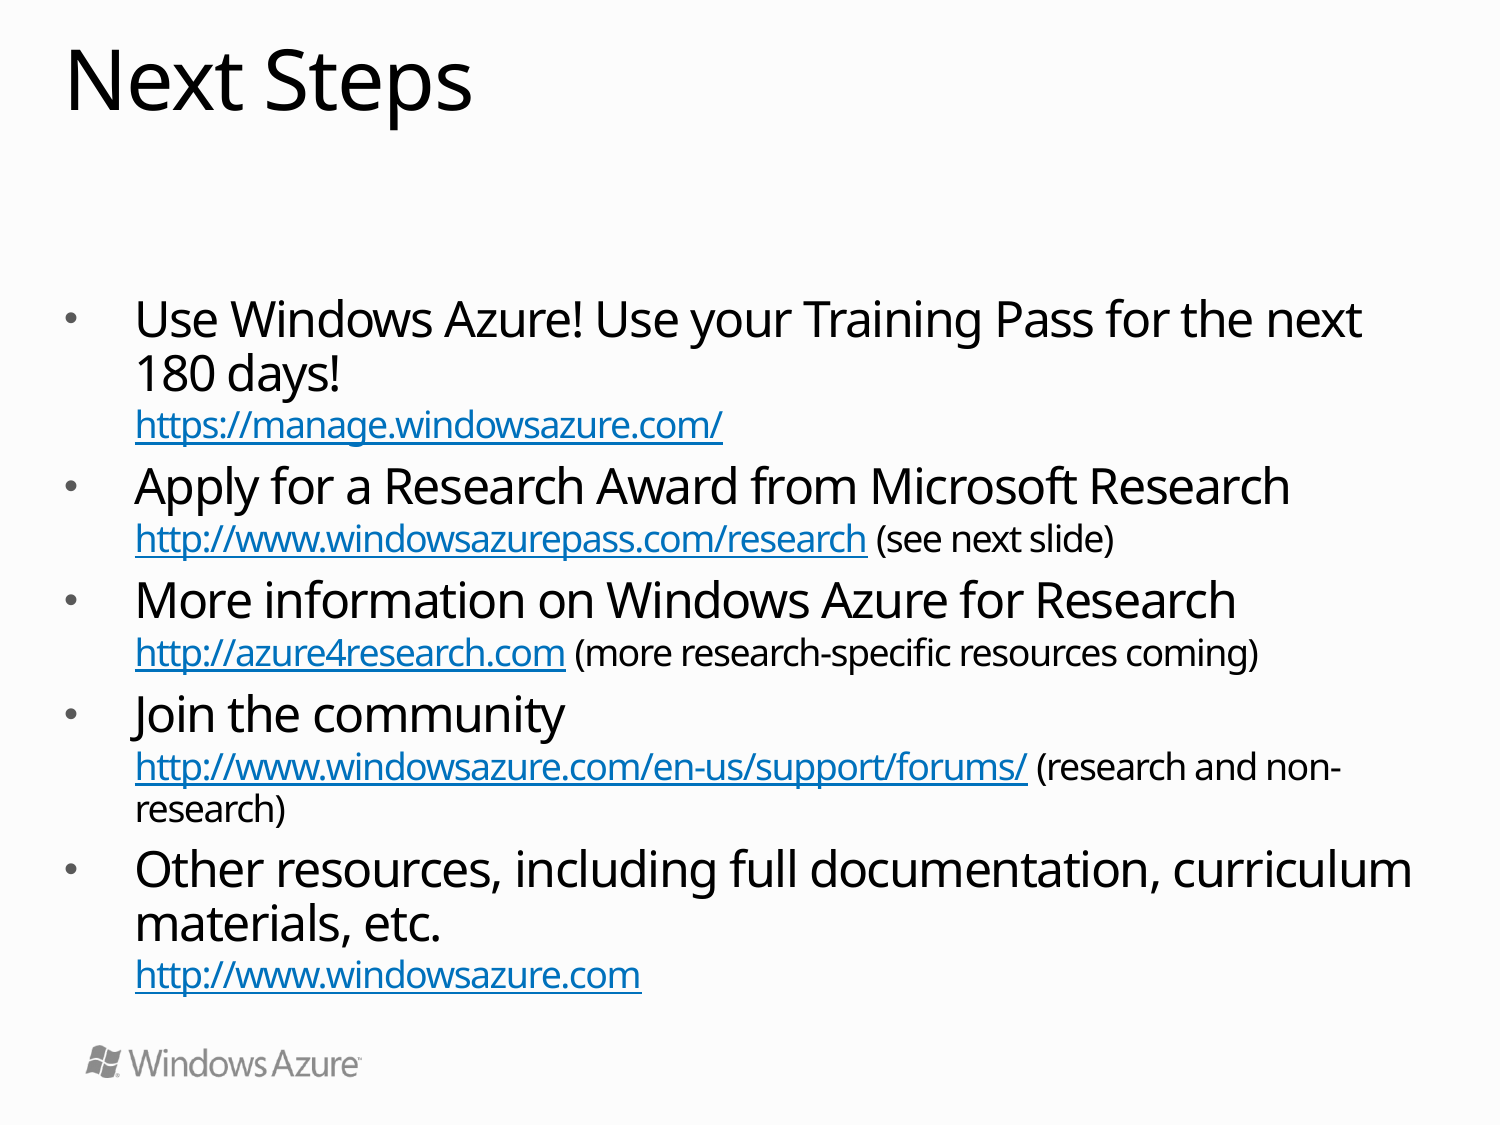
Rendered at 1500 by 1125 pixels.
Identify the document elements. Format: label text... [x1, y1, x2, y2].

list Use Windows Azure! Use your Training Pass for the next 180 days! https://manage.windowsazure.com/ Apply for a Research Award from Microsoft Research http://www.windowsazurepass.com/research (see next slide) More information on Windows Azure for Research http://azure4research.com (more research-specific resources coming) Join the community http://www.windowsazure.com/en-us/support/forums/ (research and non-research) Other resources, including full documentation, curriculum materials, etc. http://www.windowsazure.com [63, 294, 1436, 1016]
title Next Steps [63, 37, 1436, 130]
